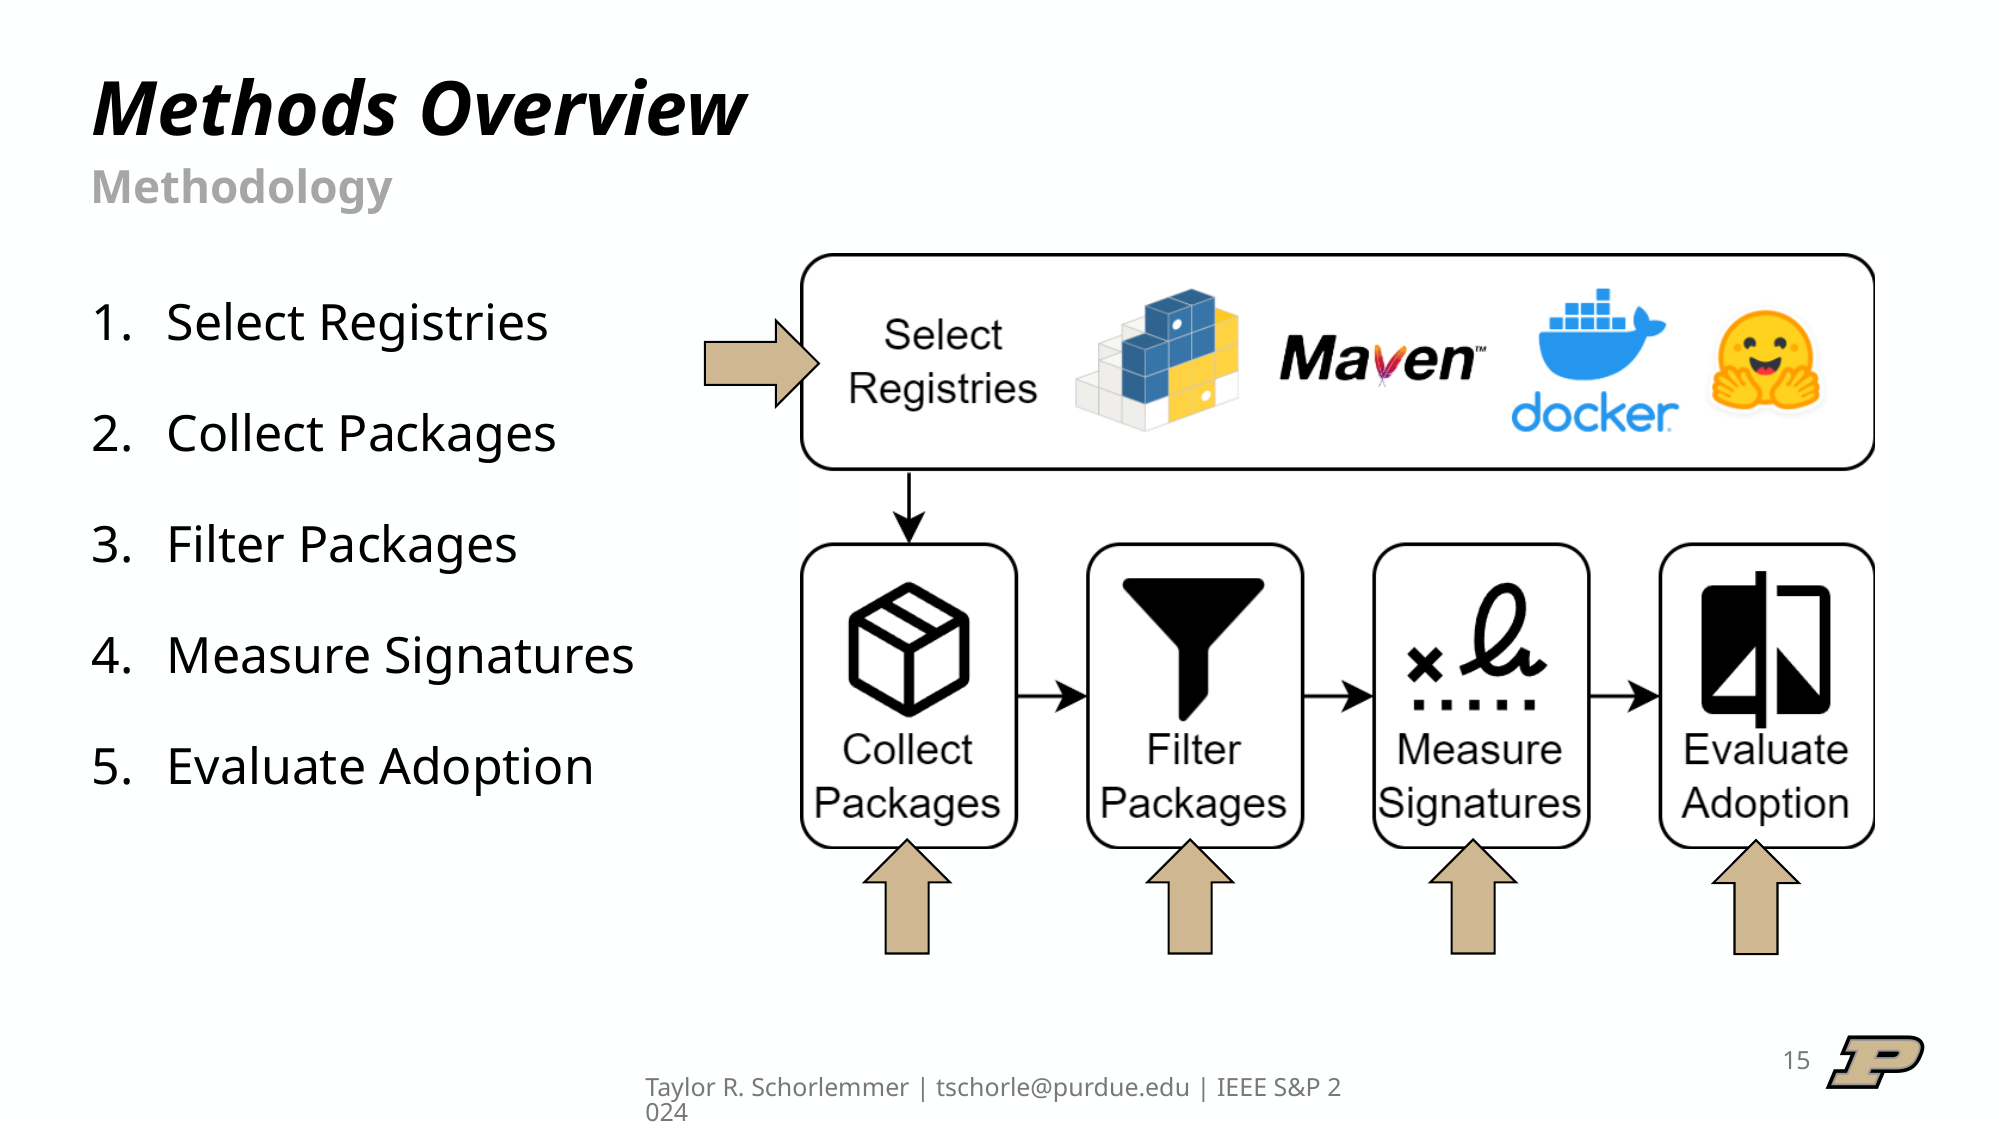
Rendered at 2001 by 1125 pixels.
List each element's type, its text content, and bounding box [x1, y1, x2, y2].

text_box [1427, 849, 1519, 955]
title Methods Overview [76, 63, 1925, 156]
text_box [1144, 849, 1236, 955]
picture [1826, 1035, 1925, 1089]
list Methodology [75, 156, 1925, 217]
picture [799, 253, 1875, 849]
footer Taylor R. Schorlemmer | tschorle@purdue.edu | IEEE S&P 2024 [630, 1058, 1370, 1119]
text_box [1710, 849, 1802, 956]
list Select Registries Collect Packages Filter Packages Measure Signatures Evaluate Adoption [76, 253, 887, 984]
slide_number 15 [1631, 1031, 1826, 1092]
text_box [703, 317, 799, 409]
text_box [861, 849, 953, 955]
